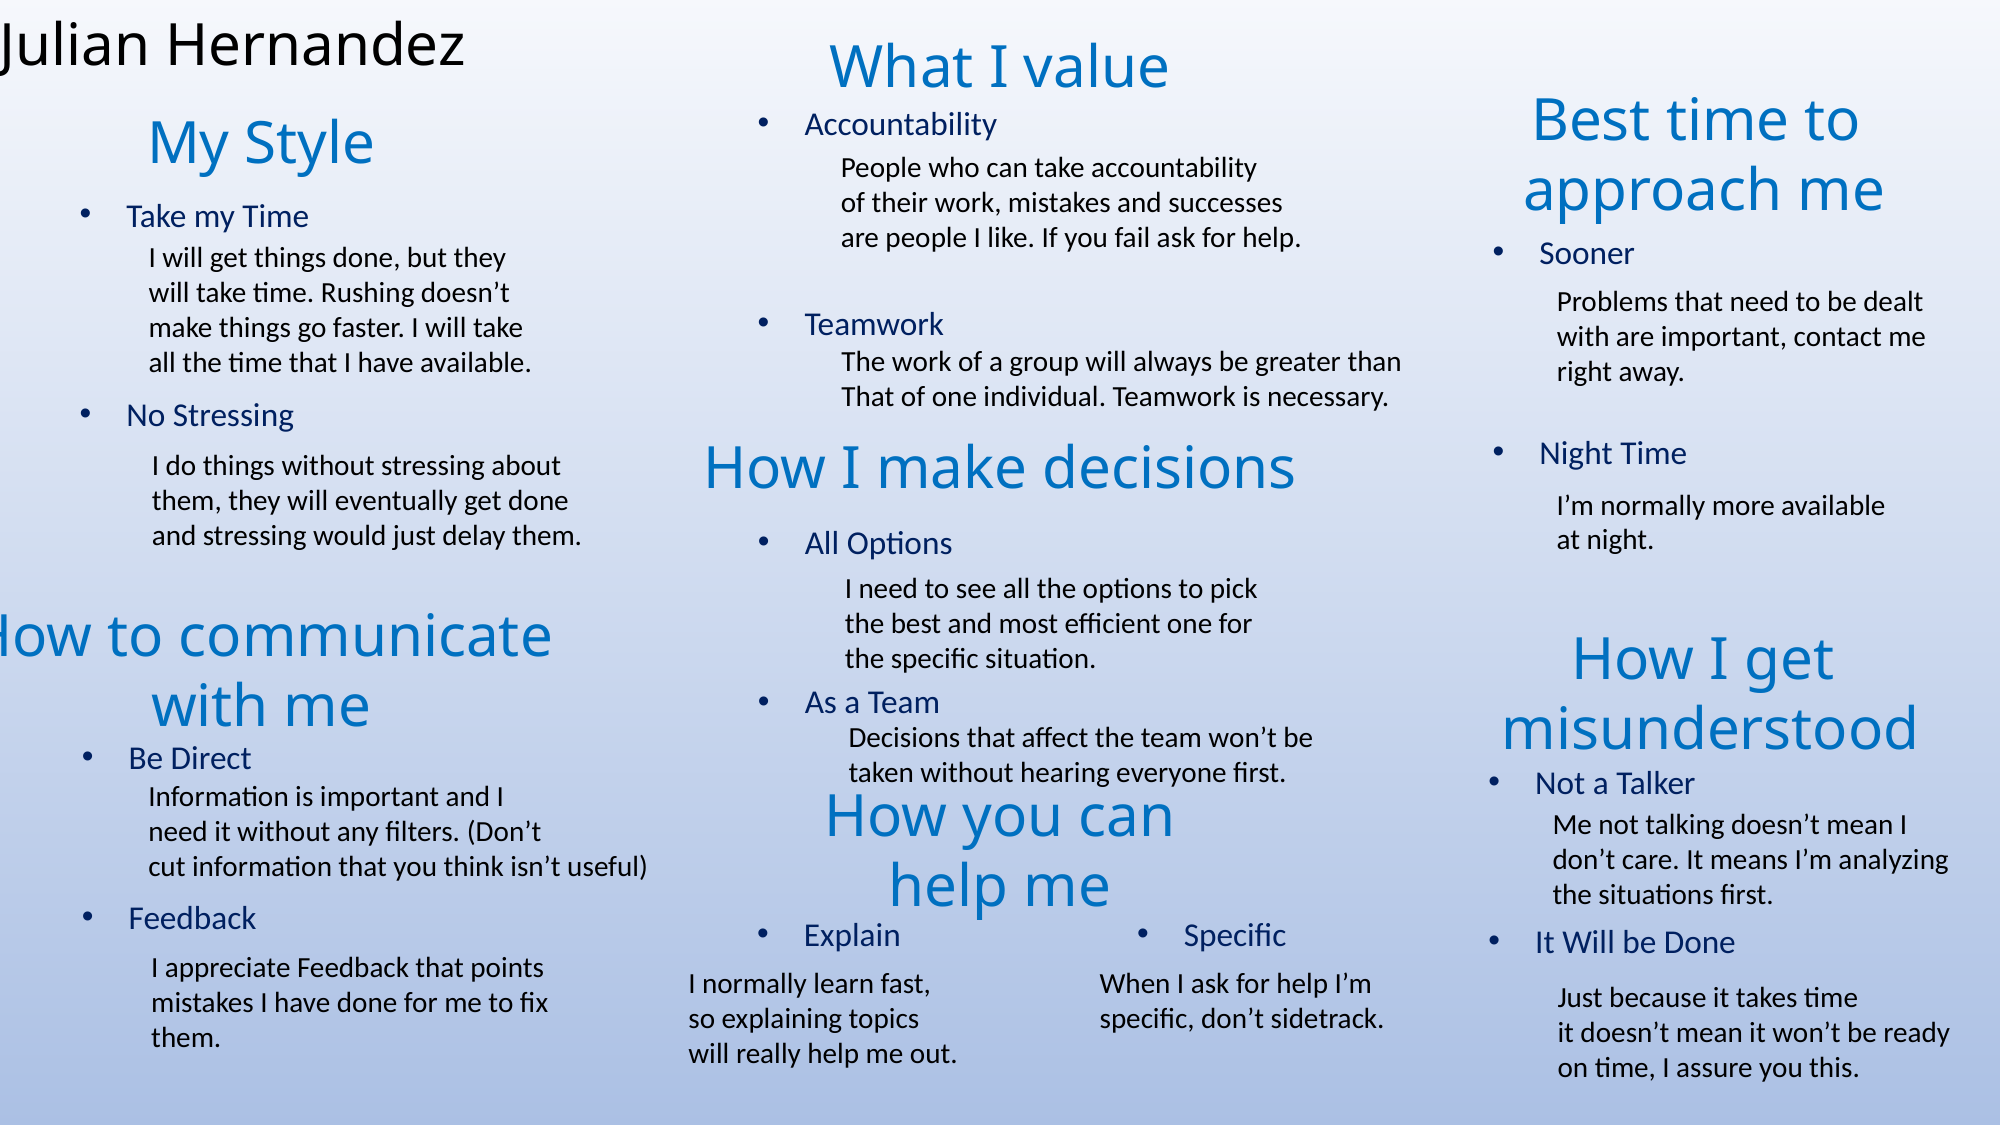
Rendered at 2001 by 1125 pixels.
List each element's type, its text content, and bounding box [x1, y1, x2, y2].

text_box Explain [742, 905, 917, 957]
text_box Specific [1122, 905, 1302, 957]
text_box I do things without stressing about them, they will eventually get done and stressing would just delay them. [137, 438, 598, 559]
text_box What I value [815, 21, 1185, 106]
text_box Julian Hernandez [0, 0, 481, 85]
text_box Information is important and I need it without any filters. (Don’t cut information that you think isn’t useful) [133, 770, 664, 890]
text_box How I get misunderstood [1487, 613, 1934, 769]
text_box When I ask for help I’m specific, don’t sidetrack. [1084, 957, 1400, 1042]
text_box Problems that need to be dealt with are important, contact me right away. [1542, 274, 1942, 395]
text_box I need to see all the options to pick the best and most efficient one for the specific situation. [830, 561, 1275, 682]
text_box Be Direct Feedback [67, 728, 272, 944]
text_box Decisions that affect the team won’t be taken without hearing everyone first. [833, 710, 1329, 796]
text_box I appreciate Feedback that points mistakes I have done for me to fix them. [136, 941, 564, 1061]
text_box Accountability Teamwork [742, 95, 1013, 350]
text_box I’m normally more available at night. [1541, 478, 1901, 563]
text_box Not a Talker It Will be Done [1473, 753, 1752, 968]
text_box How I make decisions [688, 422, 1312, 508]
text_box Take my Time No Stressing [64, 186, 325, 441]
text_box Best time to approach me [1508, 74, 1900, 230]
text_box Sooner Night Time [1477, 223, 1703, 479]
text_box People who can take accountability of their work, mistakes and successes are people I like. If you fail ask for help. [826, 140, 1318, 261]
text_box The work of a group will always be greater than That of one individual. Teamwork is necessary. [826, 335, 1418, 420]
text_box How you can help me [809, 771, 1191, 926]
text_box Me not talking doesn’t mean I don’t care. It means I’m analyzing the situations first. [1537, 798, 1964, 918]
text_box How to communicate with me [0, 590, 568, 746]
text_box All Options As a Team [743, 513, 968, 728]
text_box My Style [132, 97, 390, 183]
text_box I normally learn fast, so explaining topics will really help me out. [673, 957, 973, 1077]
text_box I will get things done, but they will take time. Rushing doesn’t make things go faster. I will take all the time that I have available. [133, 231, 564, 386]
text_box Just because it takes time it doesn’t mean it won’t be ready on time, I assure you this. [1542, 970, 1966, 1091]
